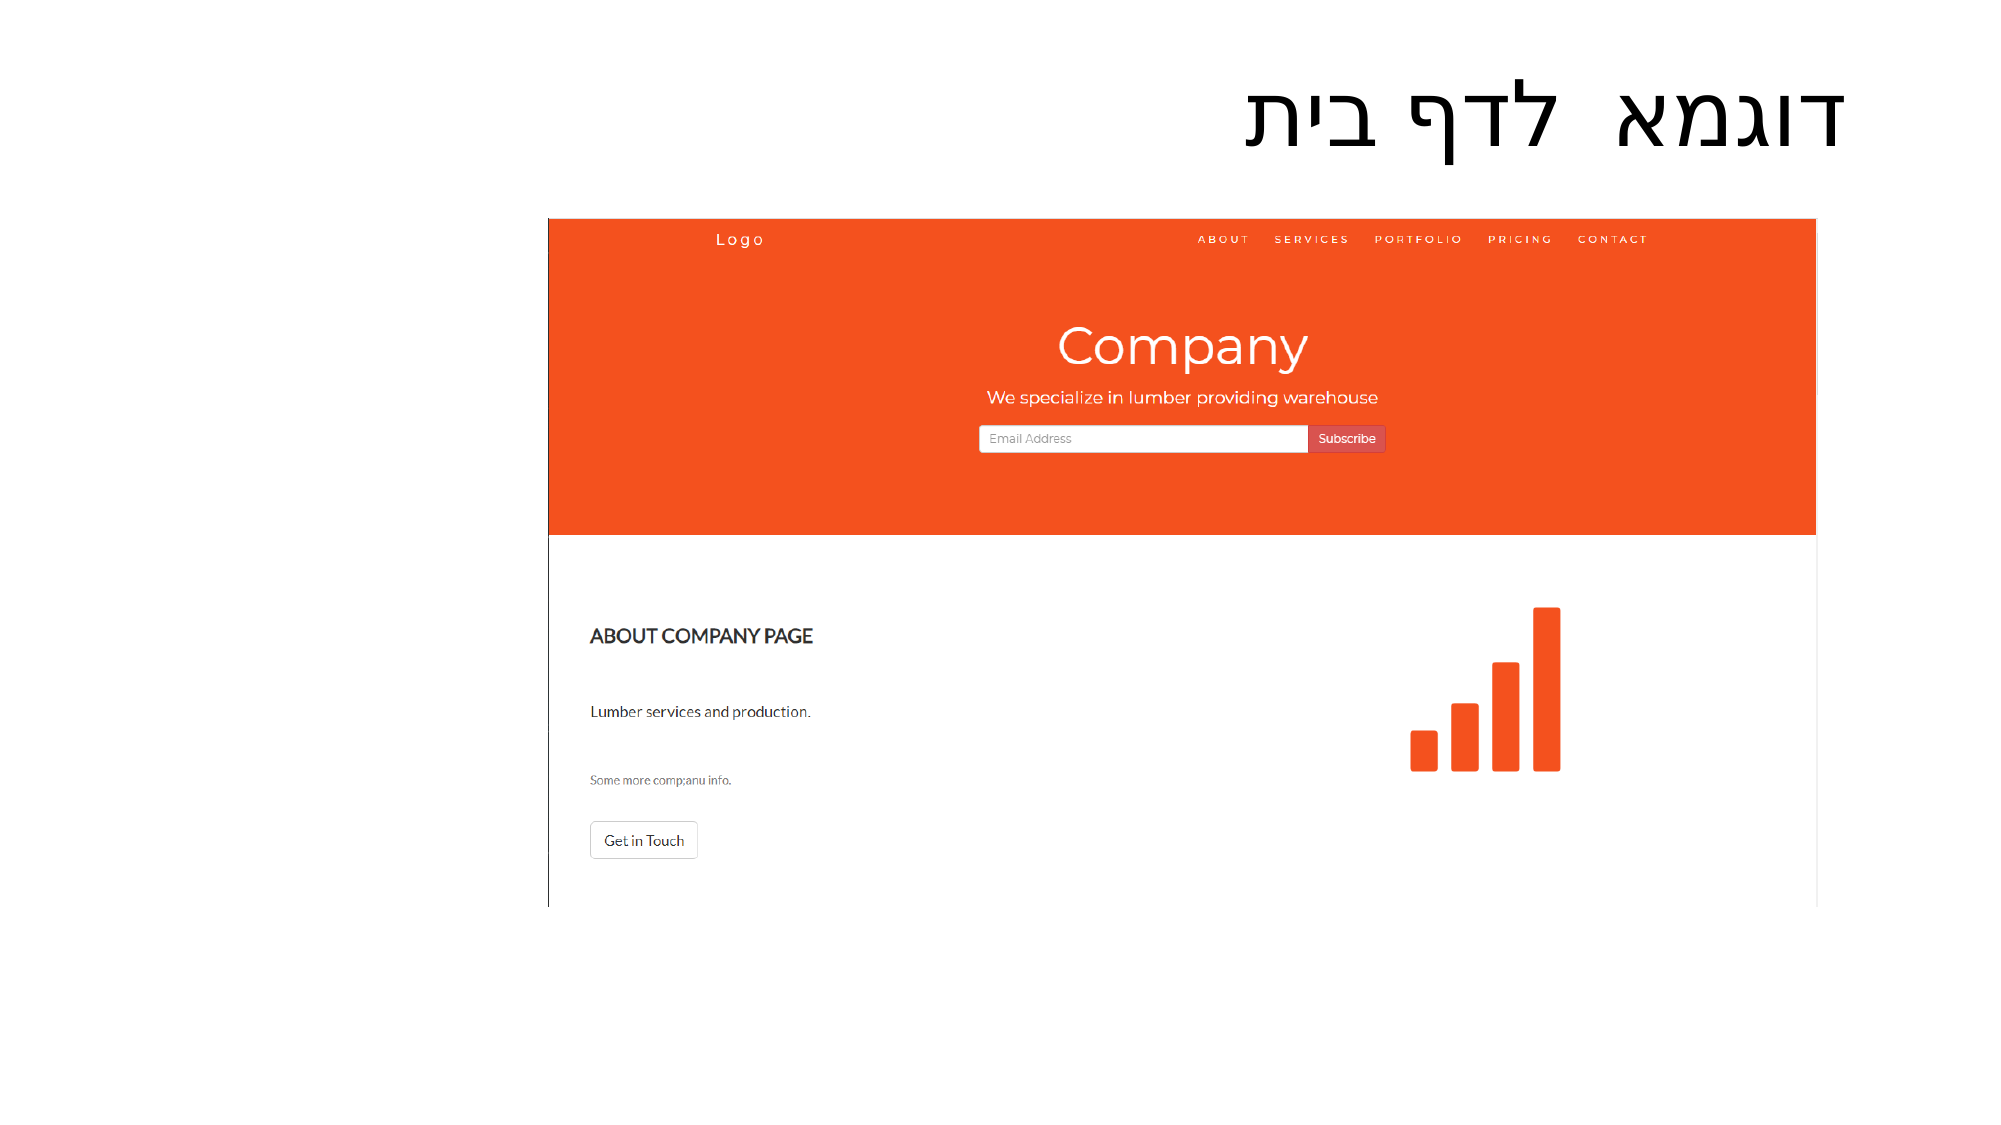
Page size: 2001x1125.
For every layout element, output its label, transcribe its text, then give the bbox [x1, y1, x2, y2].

text_box דוגמא לדף בית [137, 59, 1863, 278]
picture [548, 218, 1818, 907]
